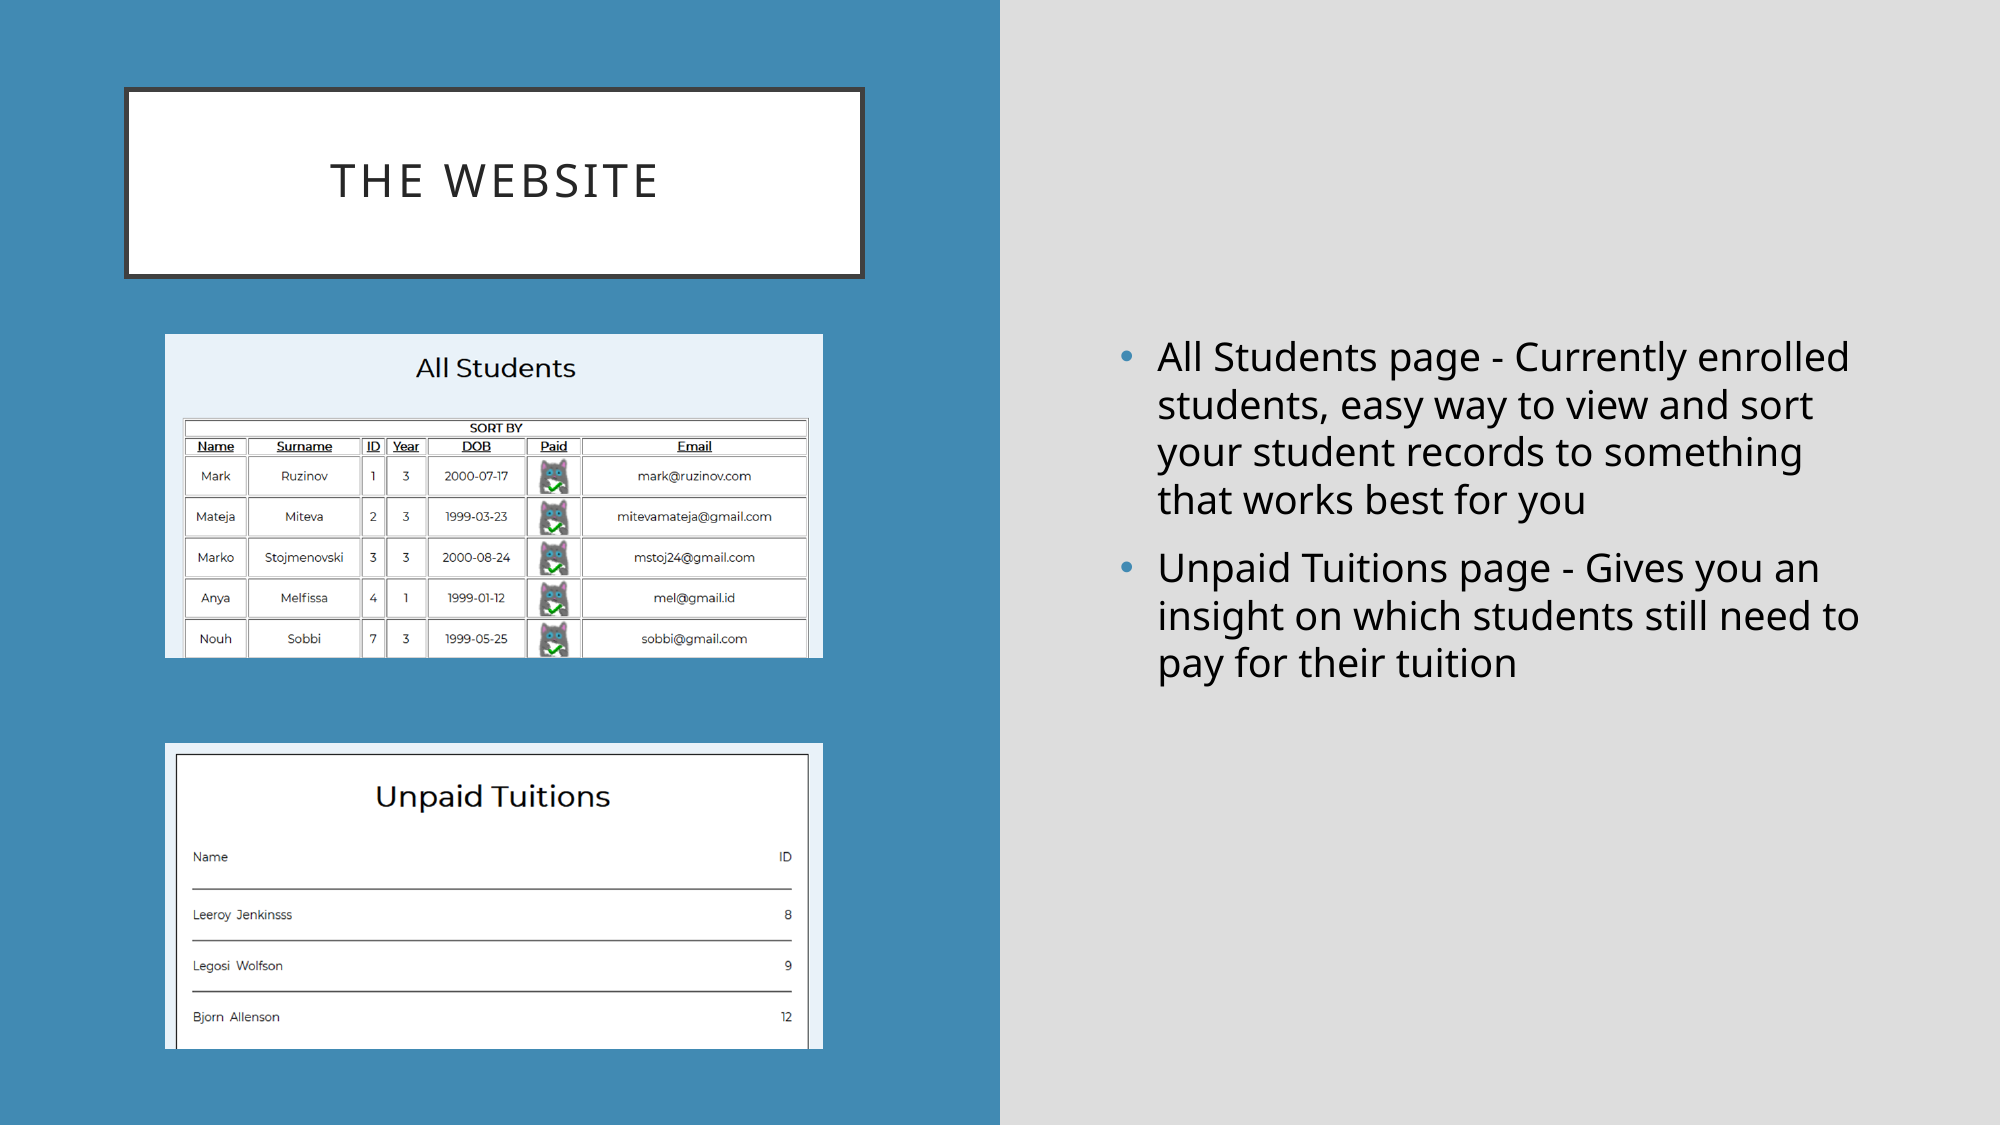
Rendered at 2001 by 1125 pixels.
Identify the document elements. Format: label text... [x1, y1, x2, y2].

list All Students page - Currently enrolled students, easy way to view and sort your student records to something that works best for you Unpaid Tuitions page - Gives you an insight on which students still need to pay for their tuition [1104, 324, 1895, 792]
picture [165, 334, 823, 658]
picture [165, 743, 823, 1049]
title The website [124, 87, 865, 279]
